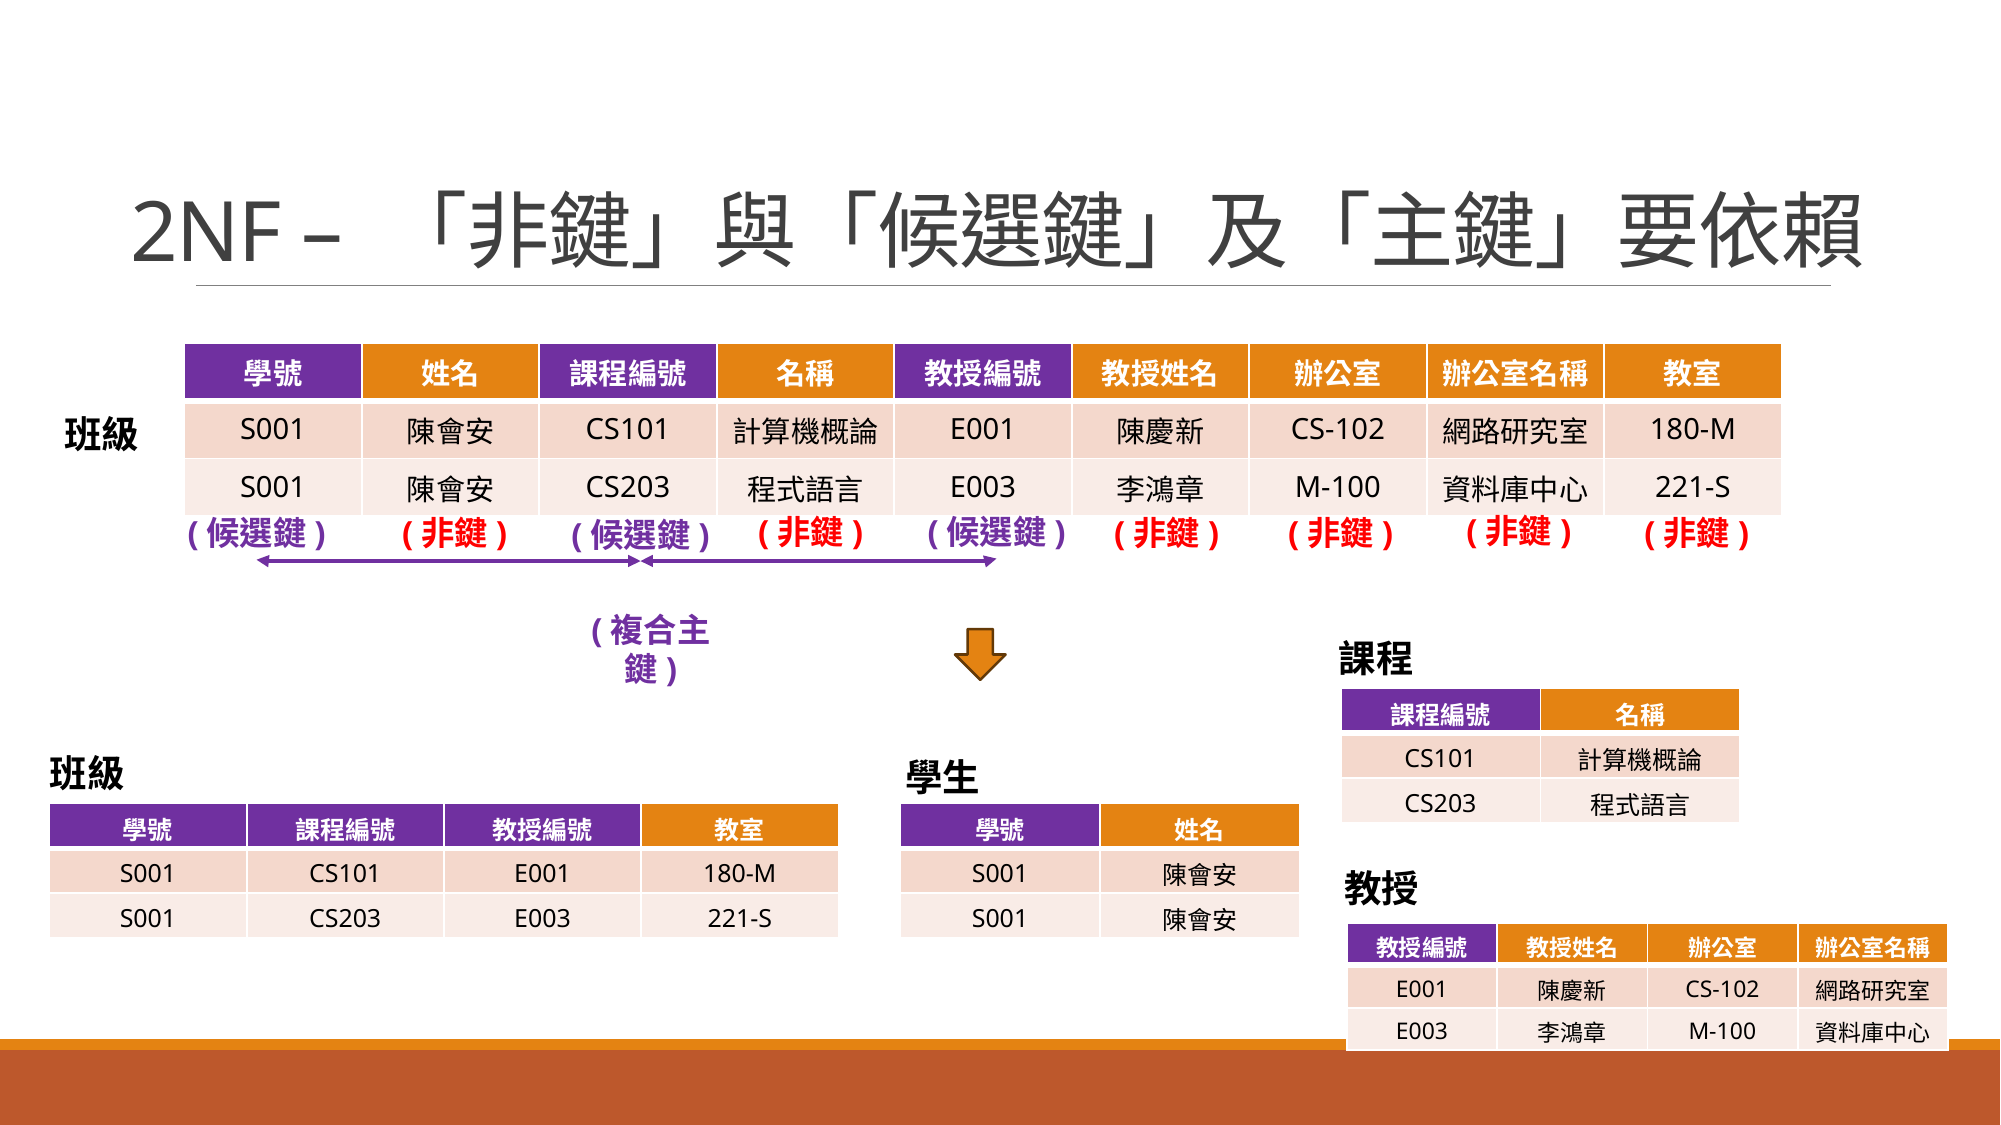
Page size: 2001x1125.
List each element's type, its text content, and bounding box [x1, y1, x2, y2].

table_cell S001 [901, 851, 1099, 892]
text_box (非鍵) [358, 505, 444, 560]
table_cell CS101 [1342, 736, 1540, 777]
table_cell CS203 [1342, 779, 1540, 822]
table_header 辦公室 [1250, 344, 1426, 398]
table_header 教授姓名 [1498, 924, 1647, 962]
table_cell 陳會安 [363, 459, 444, 505]
text_box 班級 [35, 742, 146, 803]
table_header 名稱 [1541, 689, 1739, 730]
table_cell S001 [50, 894, 246, 937]
text_box (非鍵) [1422, 503, 1615, 558]
table_cell 陳會安 [363, 404, 444, 458]
table_header 課程編號 [1342, 689, 1540, 730]
text_box (候選鍵) [907, 503, 1093, 559]
text_box 教授 [1329, 857, 1441, 918]
table_cell S001 [185, 404, 361, 458]
table_cell 陳會安 [459, 404, 538, 458]
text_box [816, 382, 821, 740]
text_box 學生 [890, 746, 1002, 807]
text_box (複合主鍵) [554, 601, 748, 696]
table_cell 網路研究室 [1428, 404, 1603, 458]
text_box 課程 [1324, 627, 1436, 687]
table_cell M-100 [1648, 1009, 1797, 1049]
table_cell 程式語言 [829, 459, 893, 503]
table_cell CS203 [248, 894, 443, 937]
table_header 學號 [901, 804, 1099, 846]
text_box (非鍵) [1244, 504, 1437, 560]
table_cell CS101 [248, 851, 443, 892]
table_cell E003 [445, 894, 640, 937]
table_header 辦公室 [1648, 924, 1797, 962]
table_cell 陳慶新 [1498, 968, 1647, 1007]
table_cell 180-M [642, 851, 838, 892]
table_header 教授編號 [445, 804, 640, 846]
table_cell E003 [1348, 1009, 1496, 1049]
table_cell E001 [1348, 968, 1496, 1007]
table_cell CS-102 [1250, 404, 1426, 458]
table_cell S001 [185, 459, 361, 515]
table_cell 李鴻章 [1073, 459, 1248, 505]
text_box [953, 627, 1007, 681]
table_cell 陳會安 [1101, 894, 1299, 937]
table_cell E001 [445, 851, 640, 892]
table_header 辦公室名稱 [1799, 924, 1947, 962]
table_cell E003 [895, 459, 1071, 503]
text_box (候選鍵) [551, 506, 714, 560]
table_cell 陳會安 [1101, 851, 1299, 892]
table_cell 陳慶新 [1073, 404, 1248, 458]
table_cell 資料庫中心 [1428, 459, 1603, 503]
text_box (非鍵) [714, 503, 813, 559]
table_cell 程式語言 [718, 459, 813, 503]
table_cell 計算機概論 [829, 404, 893, 458]
table_header 名稱 [718, 344, 893, 398]
table_header 課程編號 [540, 344, 716, 398]
table_header 教授姓名 [1073, 344, 1248, 398]
table_header 學號 [50, 804, 246, 846]
table_cell 221-S [1605, 459, 1781, 504]
table_header 學號 [185, 344, 361, 398]
table_header 姓名 [363, 344, 538, 398]
table_cell 陳會安 [459, 459, 538, 505]
table_cell S001 [901, 894, 1099, 937]
text_box (非鍵) [459, 505, 551, 560]
table_header 課程編號 [248, 804, 443, 846]
table_cell 180-M [1605, 404, 1781, 458]
title 2NF – 「非鍵」與「候選鍵」及「主鍵」要依賴 [115, 48, 1914, 287]
table_header 教授編號 [1348, 924, 1496, 962]
table_cell M-100 [1250, 459, 1426, 504]
table_header 辦公室名稱 [1428, 344, 1603, 398]
table_cell 221-S [642, 894, 838, 937]
table_header 教室 [1605, 344, 1781, 398]
table_cell E001 [895, 404, 1071, 458]
table_cell 程式語言 [1541, 779, 1739, 822]
table_cell 資料庫中心 [1799, 1009, 1947, 1049]
table_header 姓名 [1101, 804, 1299, 846]
table_header 教室 [642, 804, 838, 846]
text_box (候選鍵) [160, 505, 353, 560]
table_cell S001 [50, 851, 246, 892]
table_cell CS101 [540, 404, 716, 458]
table_cell 計算機概論 [718, 404, 813, 458]
text_box 班級 [49, 403, 161, 464]
table_cell CS203 [540, 459, 716, 506]
text_box (非鍵) [1070, 505, 1244, 560]
table_header 教授編號 [895, 344, 1071, 398]
table_cell 計算機概論 [1541, 736, 1739, 777]
text_box (非鍵) [829, 503, 907, 559]
table_cell 網路研究室 [1799, 968, 1947, 1007]
table_cell 李鴻章 [1498, 1009, 1647, 1049]
text_box (非鍵) [1600, 504, 1794, 560]
table_cell CS-102 [1648, 968, 1797, 1007]
